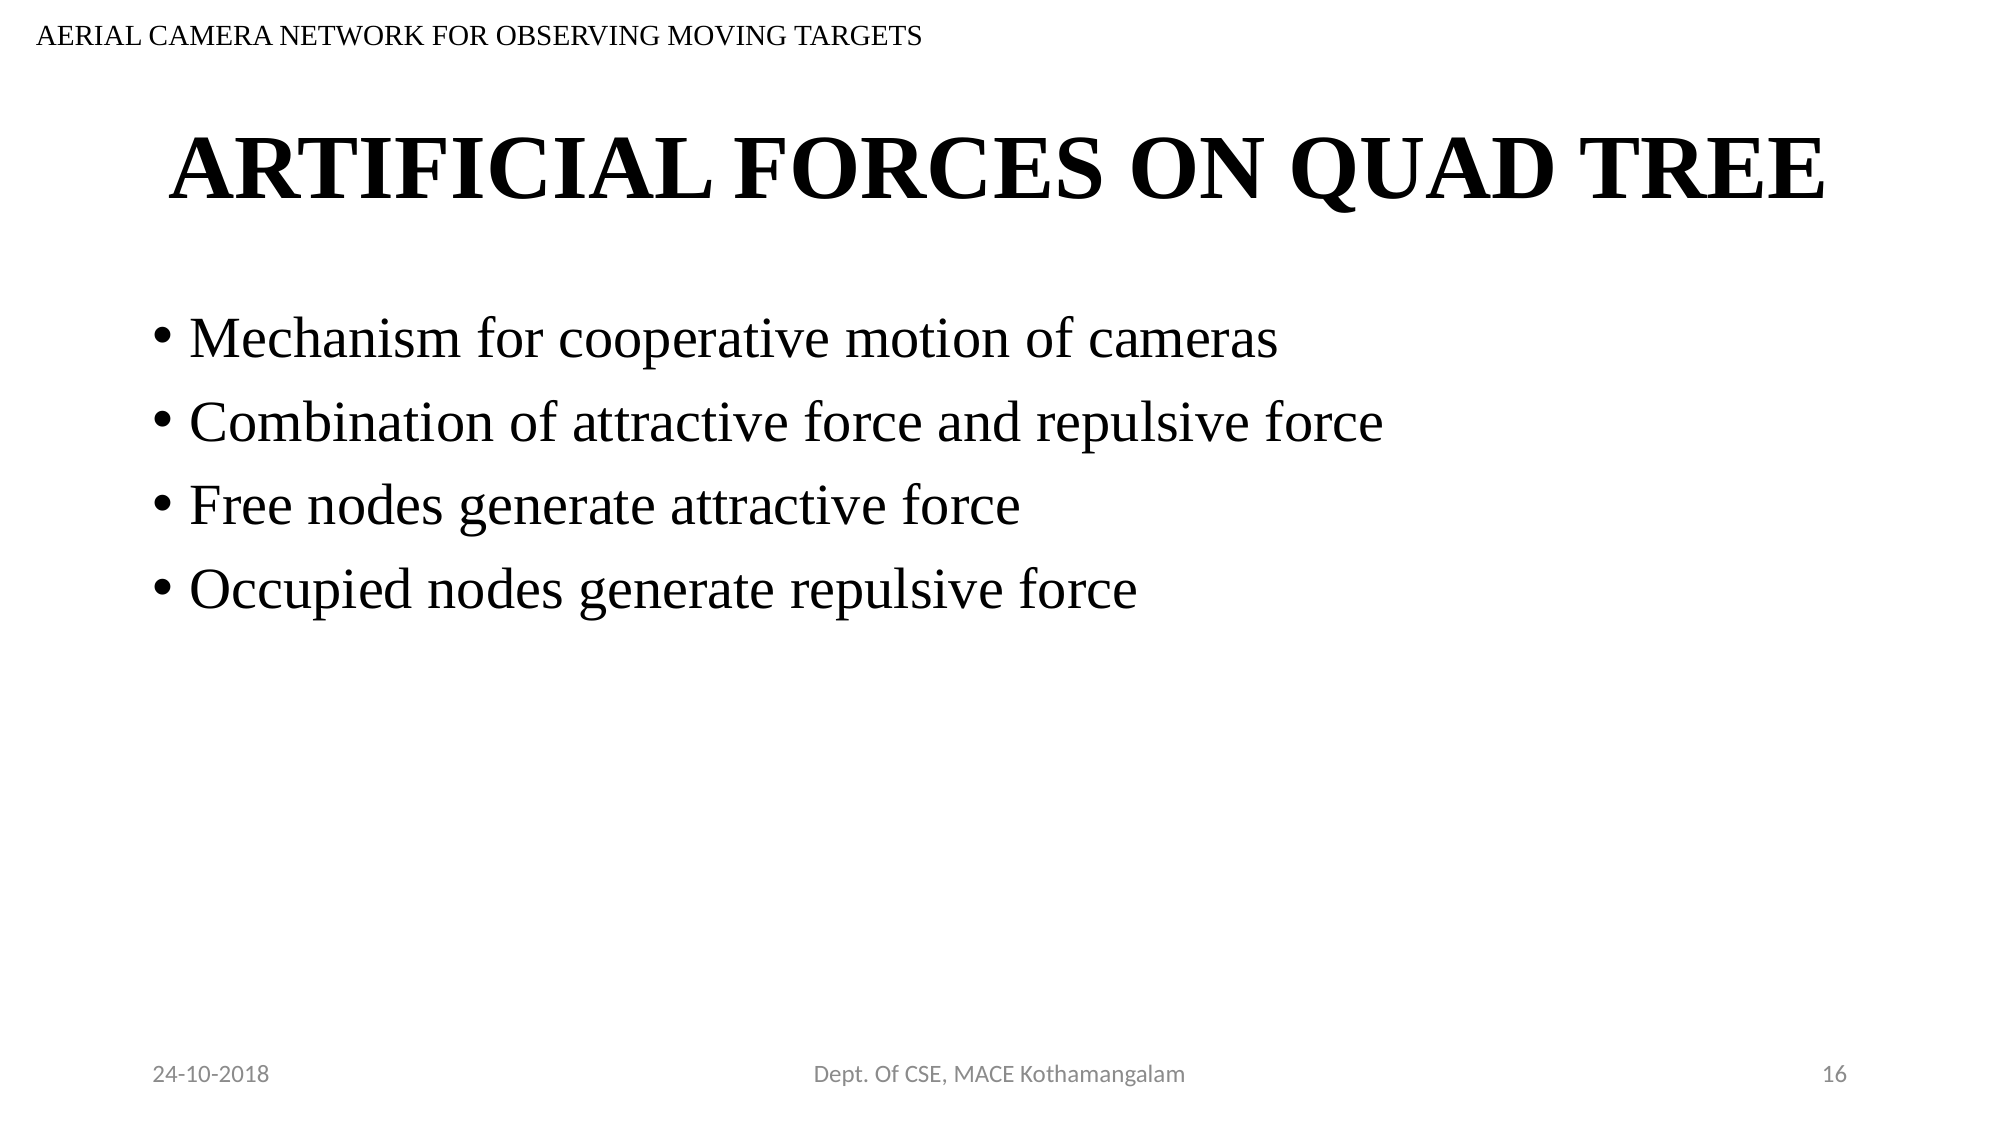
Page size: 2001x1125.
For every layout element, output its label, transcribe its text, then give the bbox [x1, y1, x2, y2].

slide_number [137, 1042, 588, 1103]
text_box AERIAL CAMERA NETWORK FOR OBSERVING MOVING TARGETS [21, 9, 1094, 59]
footer Dept. Of CSE, MACE Kothamangalam [662, 1042, 1338, 1103]
list Mechanism for cooperative motion of cameras Combination of attractive force and repulsive force Free nodes generate attractive force Occupied nodes generate repulsive force [137, 299, 1863, 1014]
title ARTIFICIAL FORCES ON QUAD TREE [137, 59, 1863, 278]
slide_number 16 [1412, 1042, 1863, 1103]
